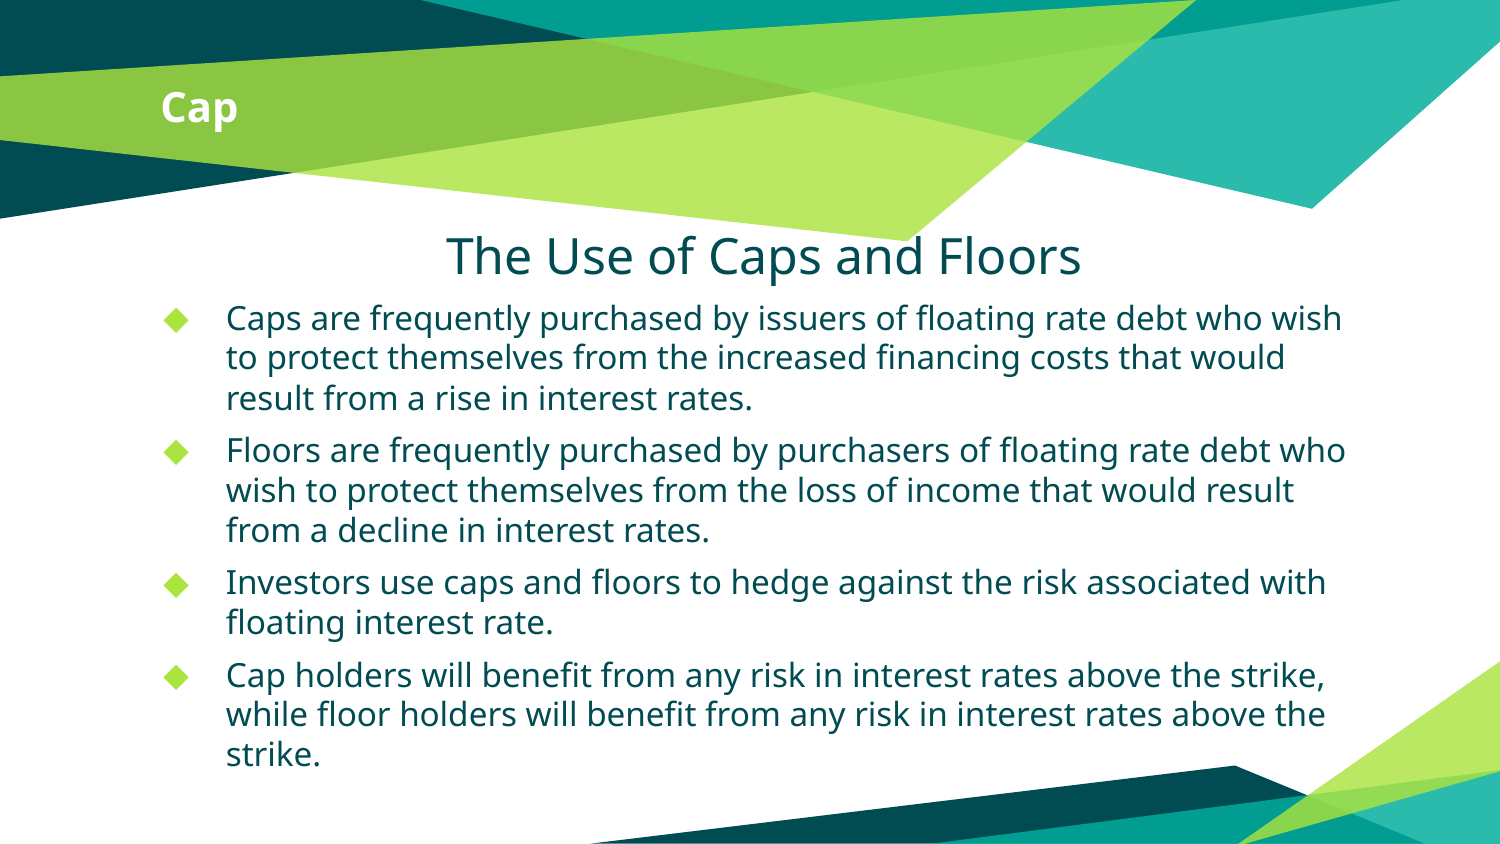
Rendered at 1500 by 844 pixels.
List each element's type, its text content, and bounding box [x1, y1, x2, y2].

list The Use of Caps and Floors Caps are frequently purchased by issuers of floating rate debt who wish to protect themselves from the increased financing costs that would result from a rise in interest rates. Floors are frequently purchased by purchasers of floating rate debt who wish to protect themselves from the loss of income that would result from a decline in interest rates. Investors use caps and floors to hedge against the risk associated with floating interest rate. Cap holders will benefit from any risk in interest rates above the strike, while floor holders will benefit from any risk in interest rates above the strike. [135, 209, 1381, 812]
title Cap [145, 65, 1355, 162]
